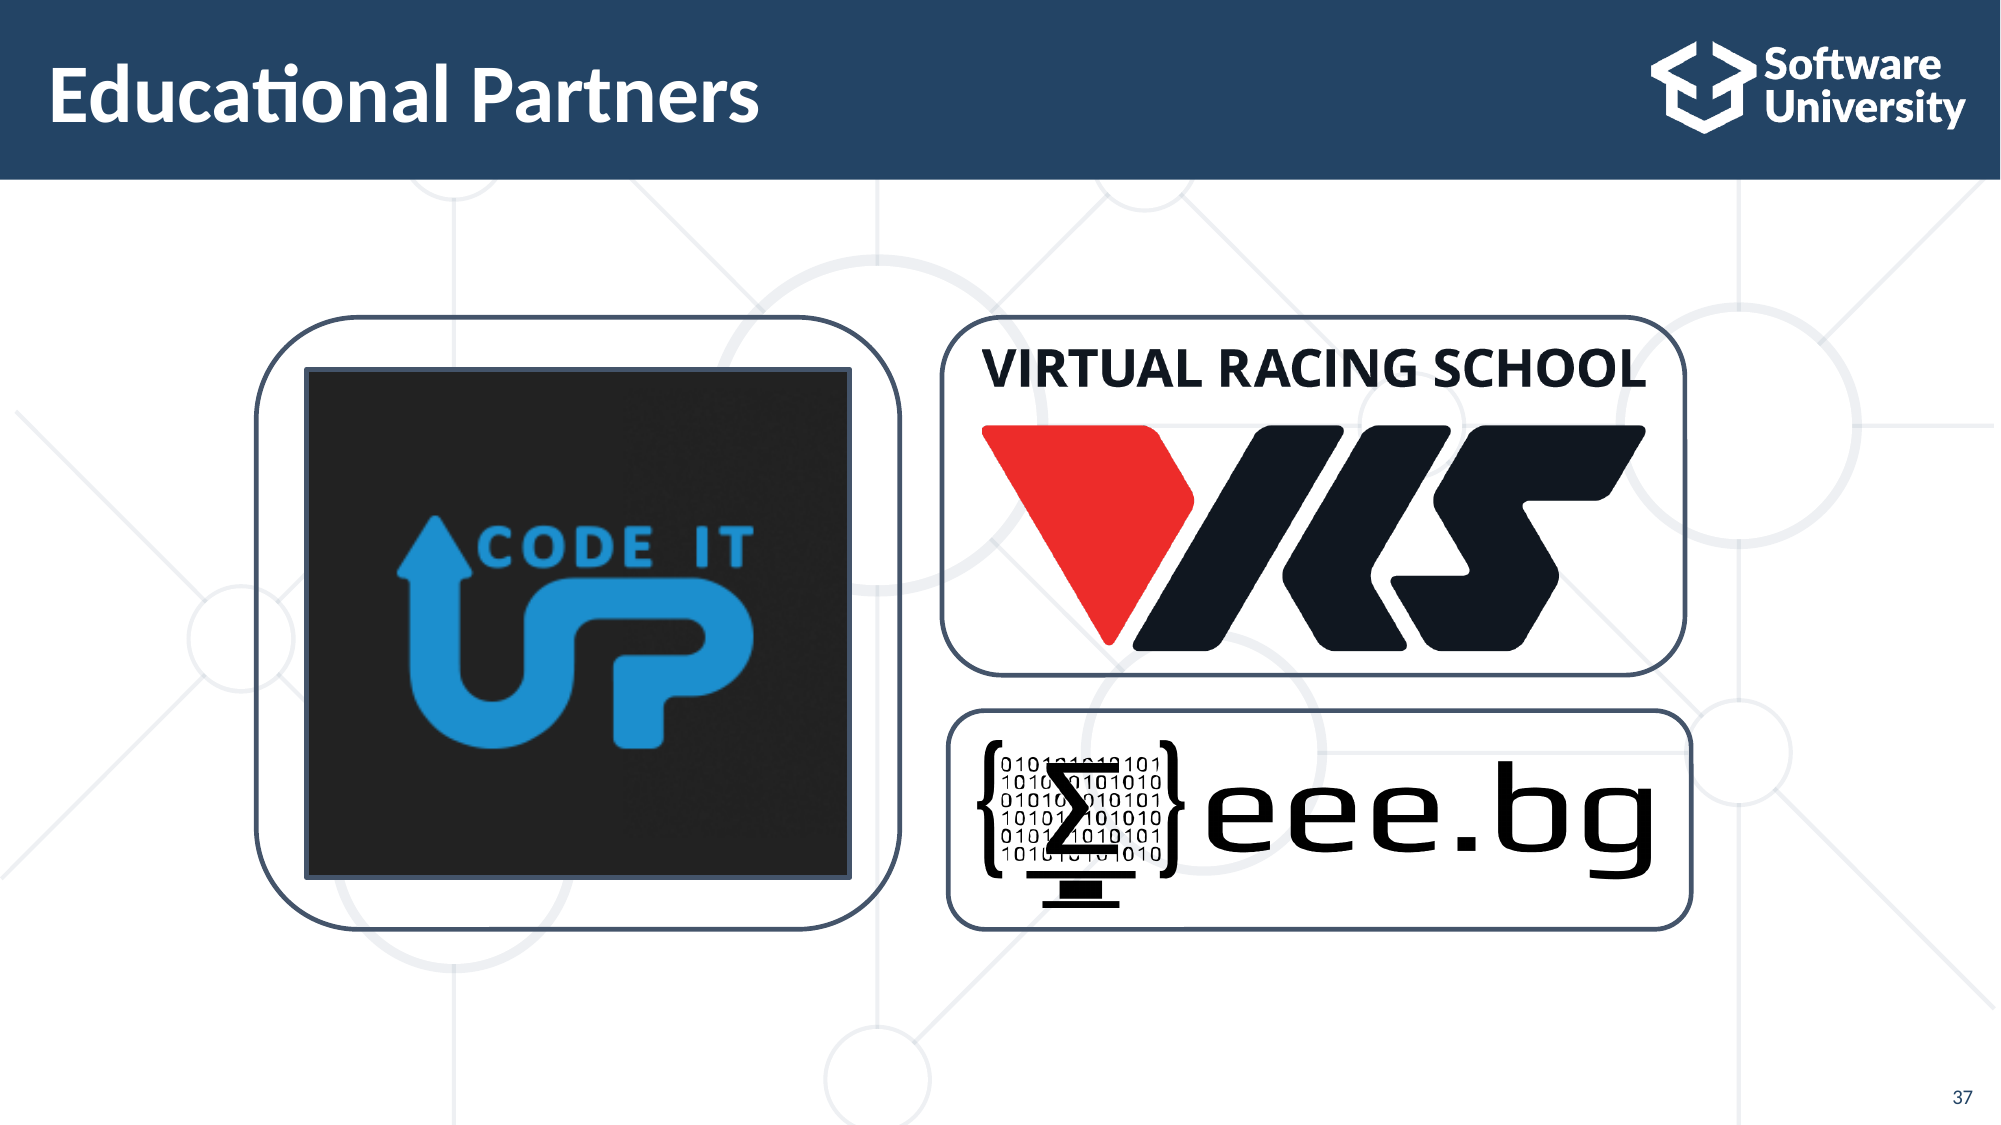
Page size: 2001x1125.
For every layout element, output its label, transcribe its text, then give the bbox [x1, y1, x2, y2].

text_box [947, 710, 1692, 930]
picture [1651, 41, 1966, 134]
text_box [941, 171, 1686, 828]
slide_number 37 [1927, 1067, 1989, 1117]
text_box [255, 317, 901, 930]
title Educational Partners [31, 16, 1625, 162]
